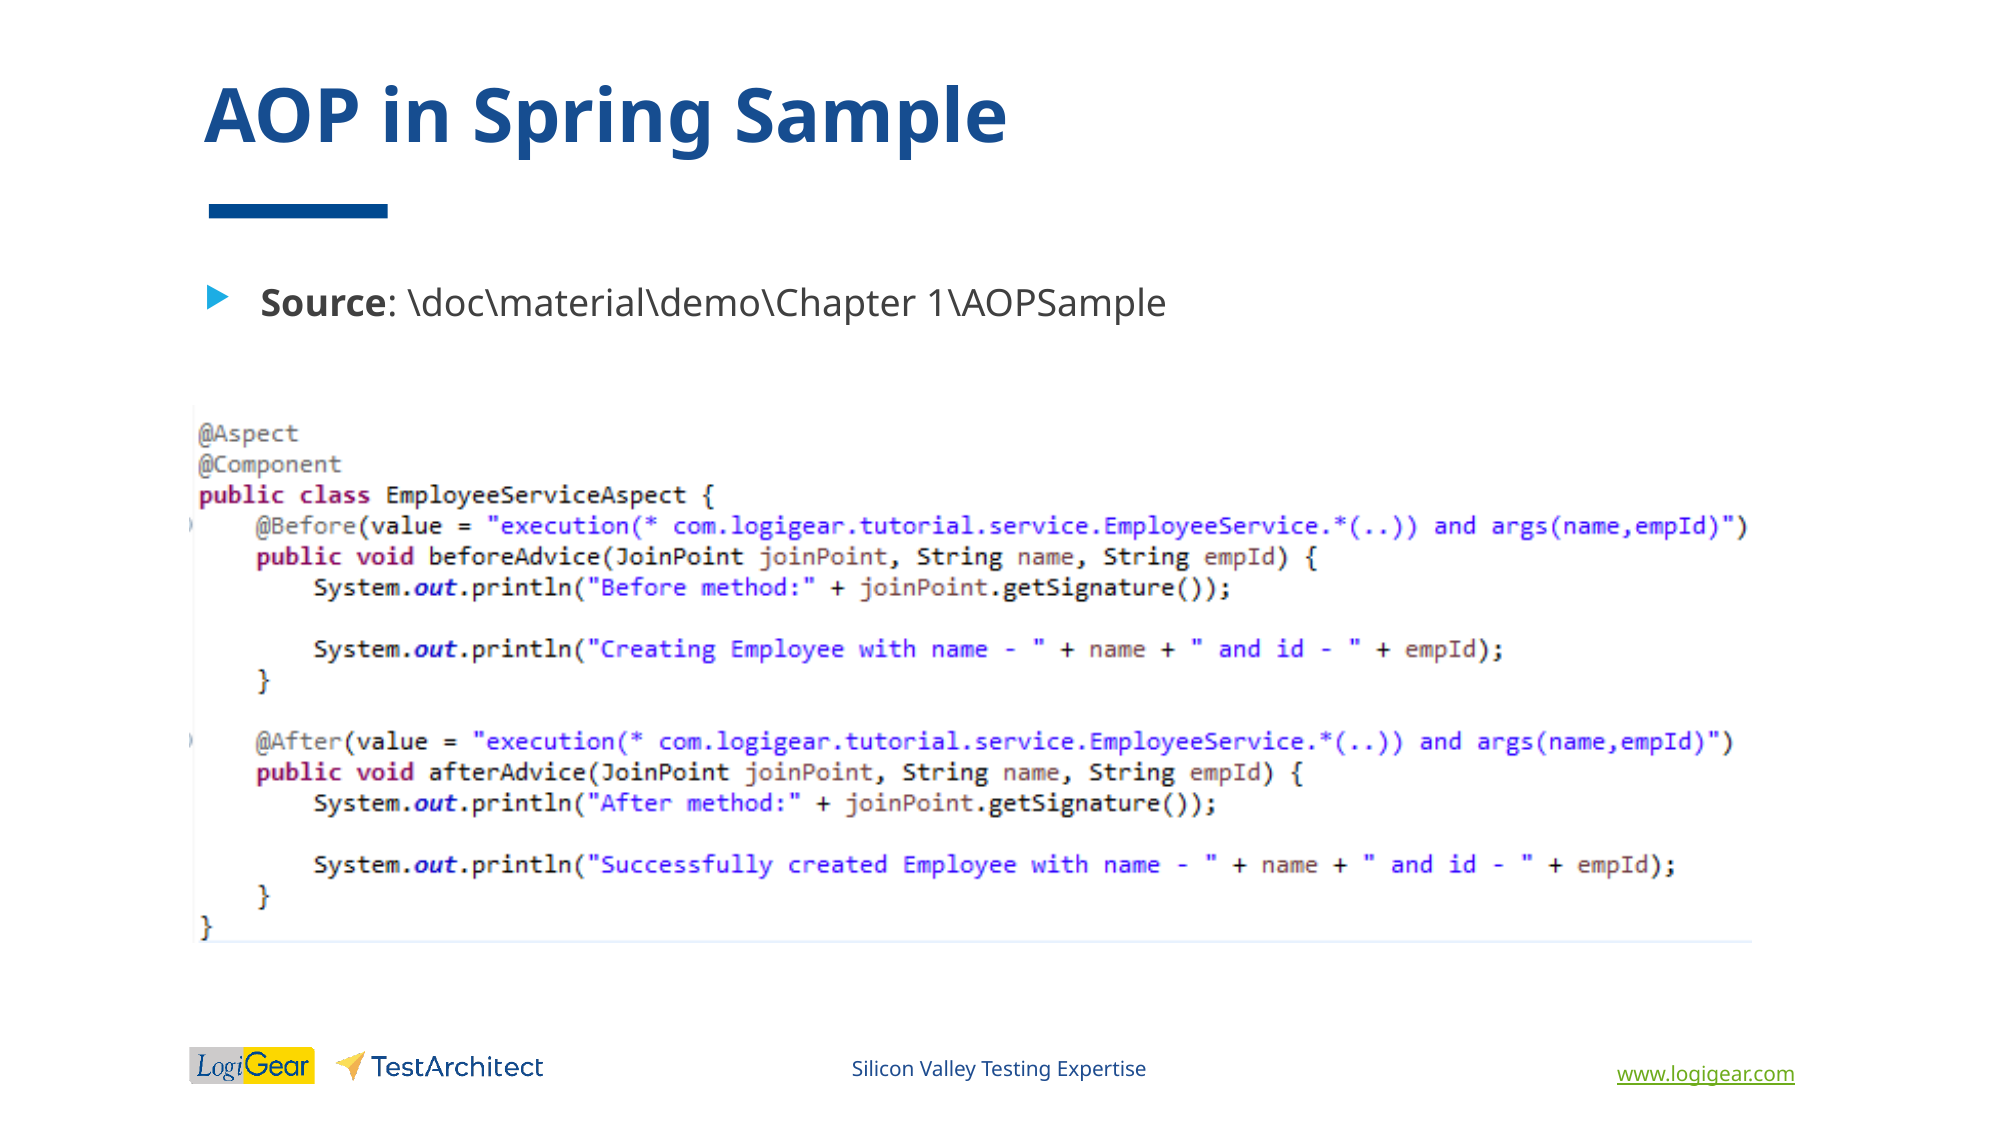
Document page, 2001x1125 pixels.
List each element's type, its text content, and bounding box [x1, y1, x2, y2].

picture [335, 1051, 543, 1081]
title AOP in Spring Sample [189, 54, 1809, 171]
list Source: \doc\material\demo\Chapter 1\AOPSample [189, 271, 1809, 362]
picture [189, 1047, 315, 1085]
picture [189, 405, 1752, 943]
